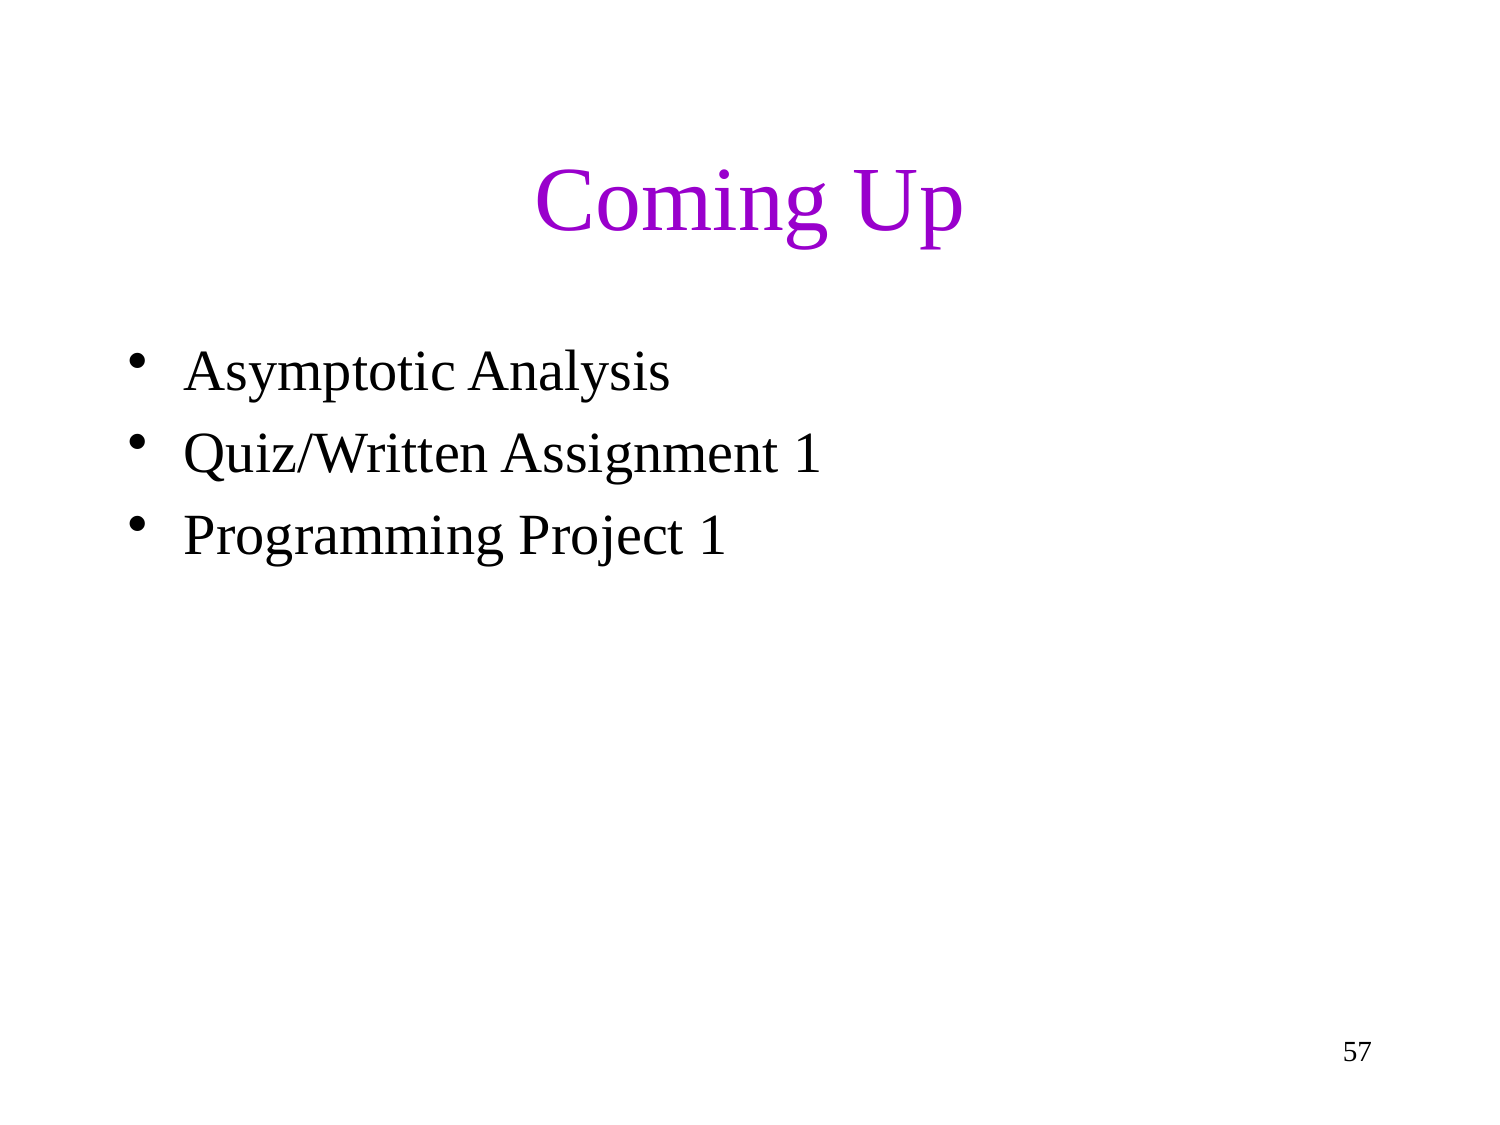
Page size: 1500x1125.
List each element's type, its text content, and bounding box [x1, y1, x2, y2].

list Asymptotic Analysis Quiz/Written Assignment 1 Programming Project 1 [112, 324, 1388, 1000]
slide_number 57 [1074, 1024, 1388, 1101]
title Coming Up [112, 99, 1388, 288]
